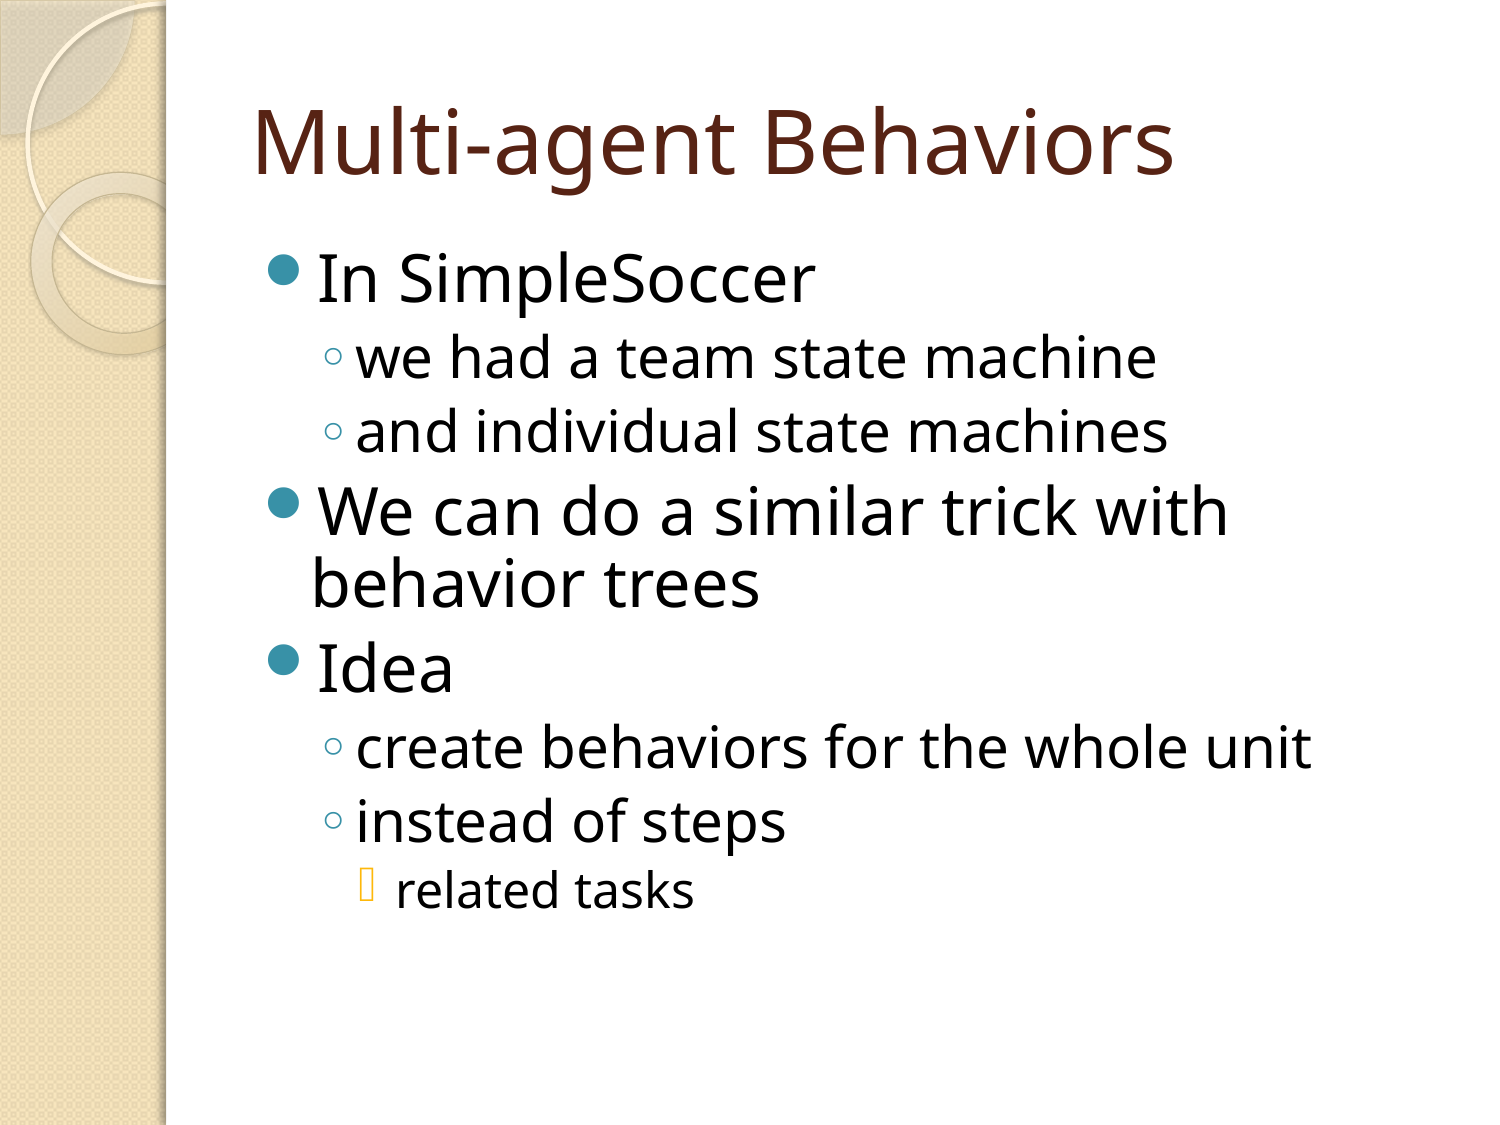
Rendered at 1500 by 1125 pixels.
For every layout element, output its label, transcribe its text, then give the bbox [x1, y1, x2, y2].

title Multi-agent Behaviors [235, 45, 1466, 233]
list In SimpleSoccer we had a team state machine and individual state machines We can do a similar trick with behavior trees Idea create behaviors for the whole unit instead of steps related tasks [235, 237, 1466, 1025]
